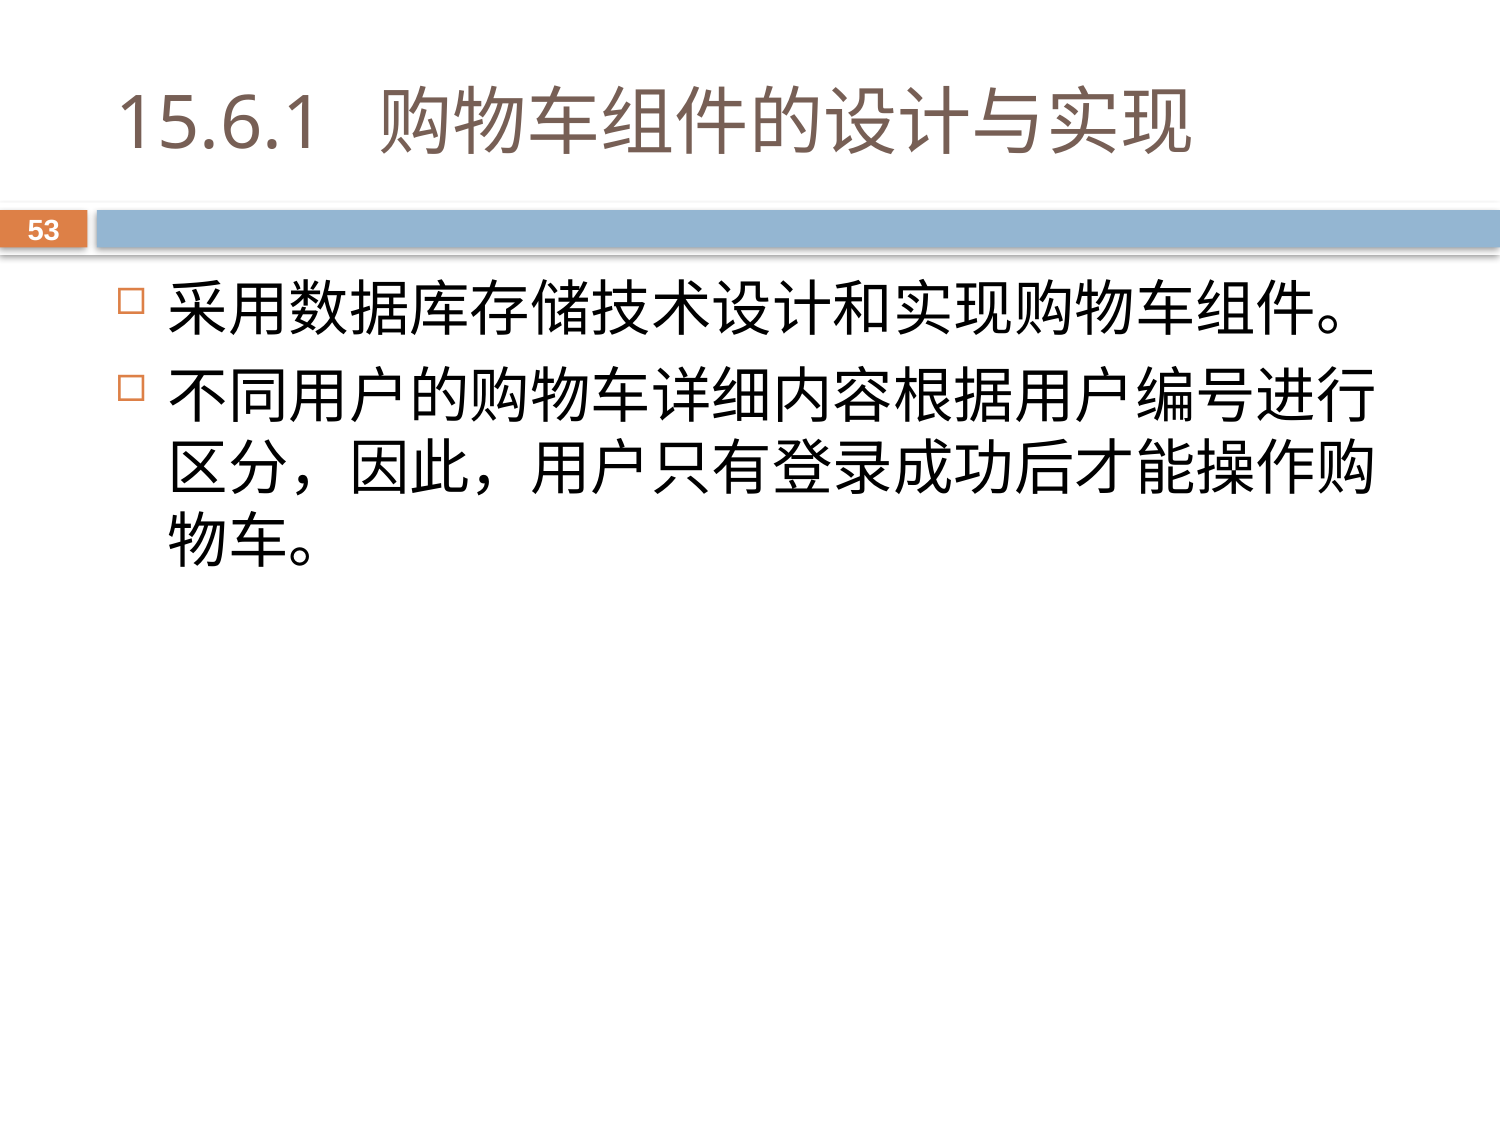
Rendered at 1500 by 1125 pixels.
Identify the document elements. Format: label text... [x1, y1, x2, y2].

slide_number 53 [0, 208, 88, 249]
list 采用数据库存储技术设计和实现购物车组件。 不同用户的购物车详细内容根据用户编号进行区分，因此，用户只有登录成功后才能操作购物车。 [100, 262, 1438, 1000]
title 15.6.1 购物车组件的设计与实现 [100, 37, 1438, 200]
